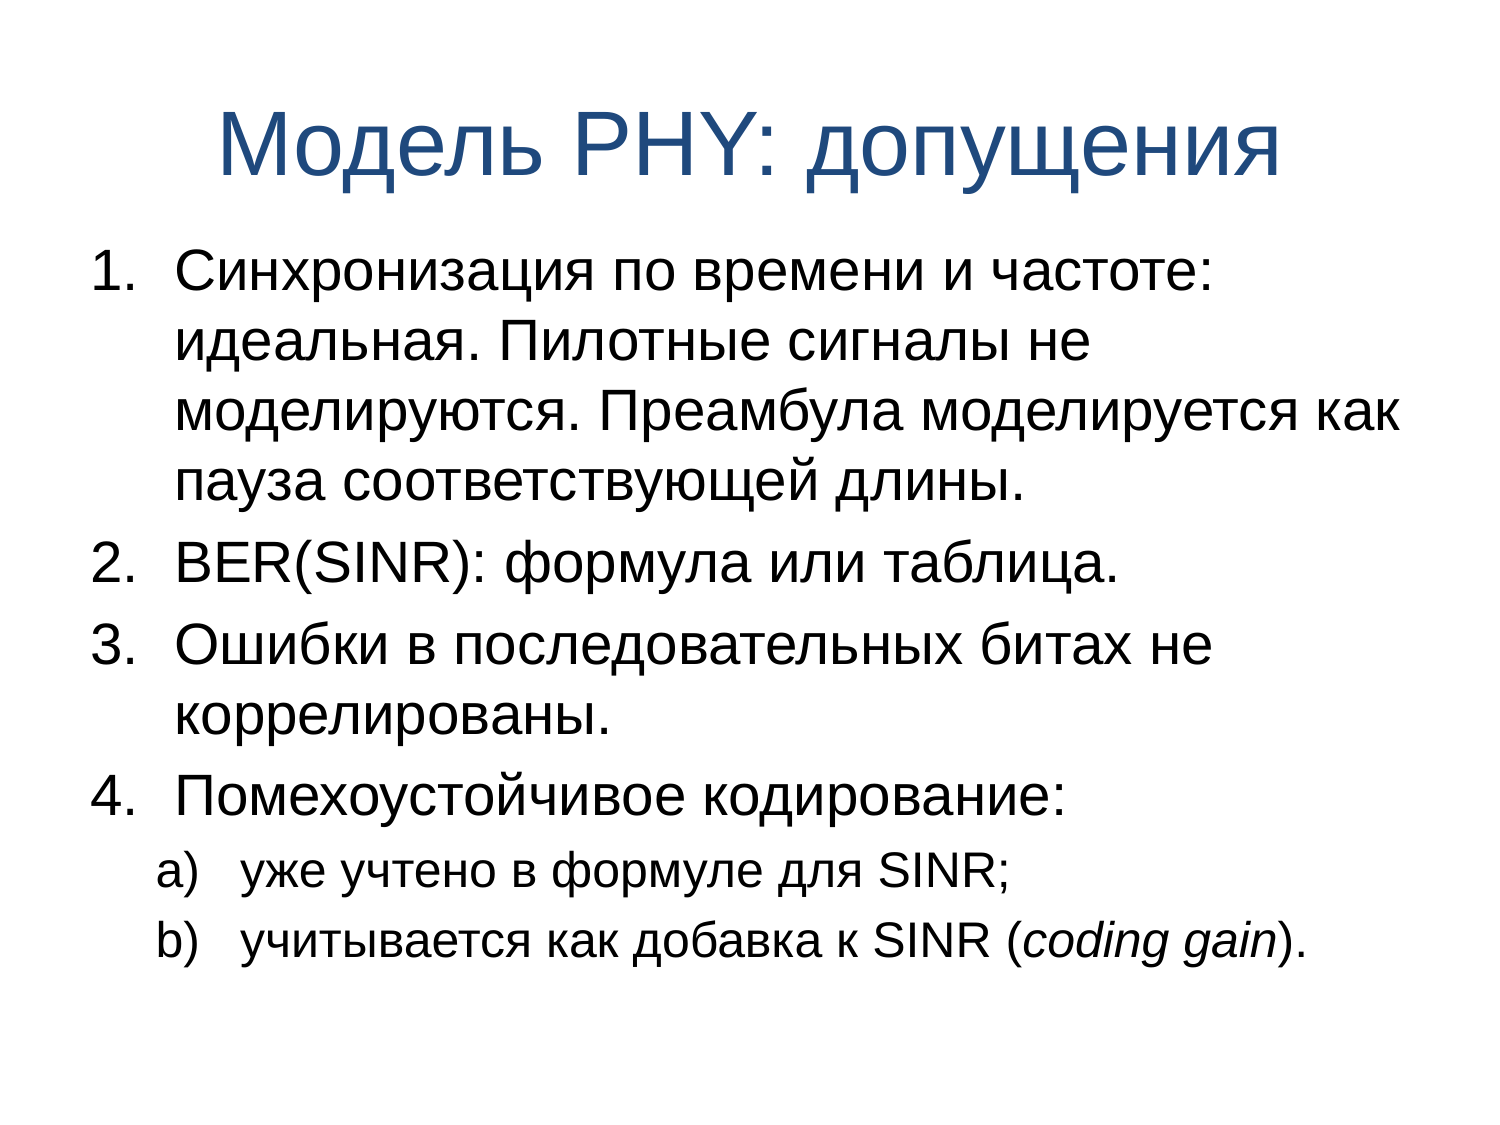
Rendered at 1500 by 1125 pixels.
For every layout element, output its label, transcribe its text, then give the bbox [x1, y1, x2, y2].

list Синхронизация по времени и частоте: идеальная. Пилотные сигналы не моделируются. Преамбула моделируется как пауза соответствующей длины. BER(SINR): формула или таблица. Ошибки в последовательных битах не коррелированы. Помехоустойчивое кодирование: уже учтено в формуле для SINR; учитывается как добавка к SINR (coding gain). [75, 224, 1425, 1000]
title Модель PHY: допущения [75, 45, 1425, 224]
